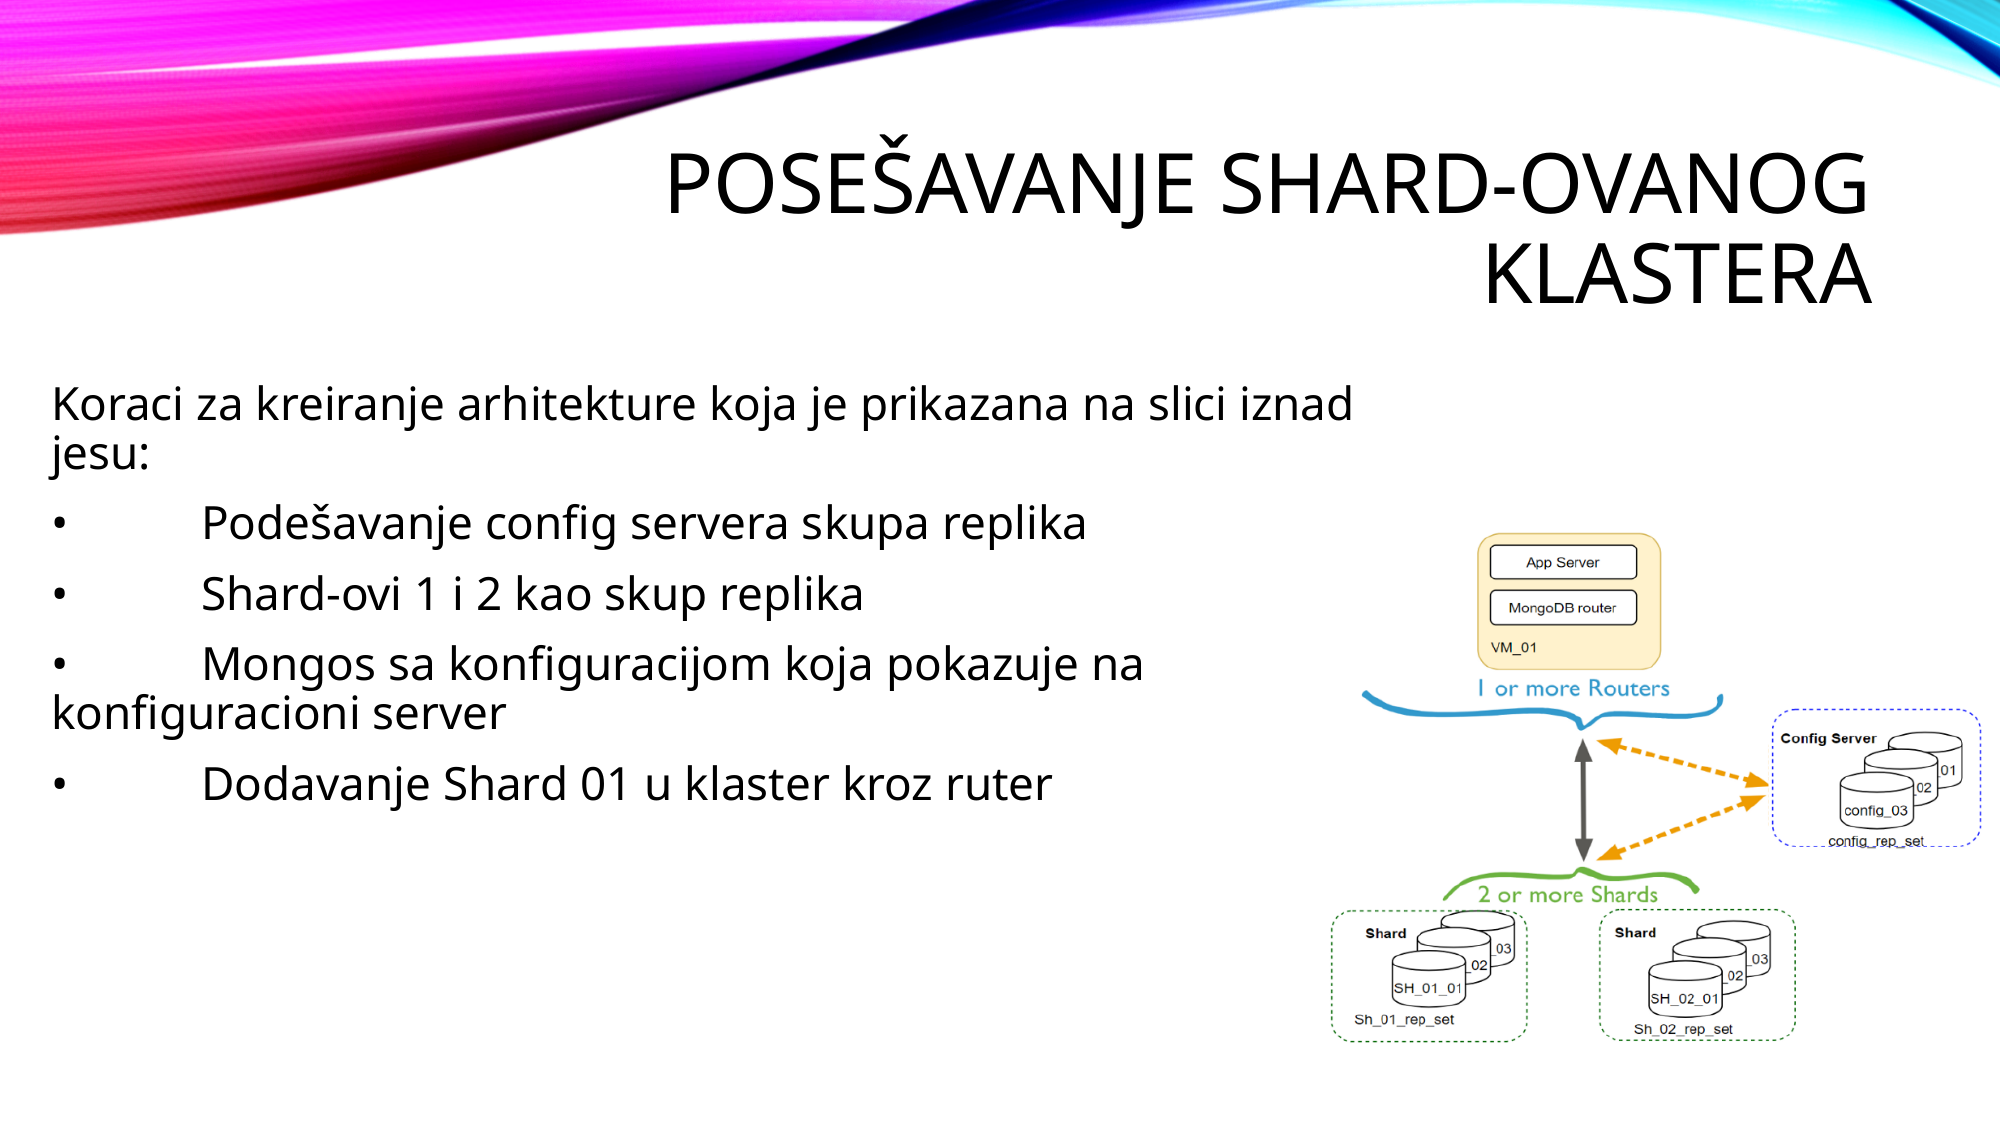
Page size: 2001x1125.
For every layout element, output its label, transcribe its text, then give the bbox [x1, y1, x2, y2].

list Koraci za kreiranje arhitekture koja je prikazana na slici iznad jesu: • Podešavanje config servera skupa replika • Shard-ovi 1 i 2 kao skup replika • Mongos sa konfiguracijom koja pokazuje na konfiguracioni server • Dodavanje Shard 01 u klaster kroz ruter [36, 373, 1403, 1029]
picture [1890, 0, 2000, 75]
picture [0, 0, 2000, 237]
picture [1304, 518, 2000, 1065]
title Posešavanje shard-ovanog klastera [474, 125, 1888, 338]
picture [1910, 0, 2000, 45]
